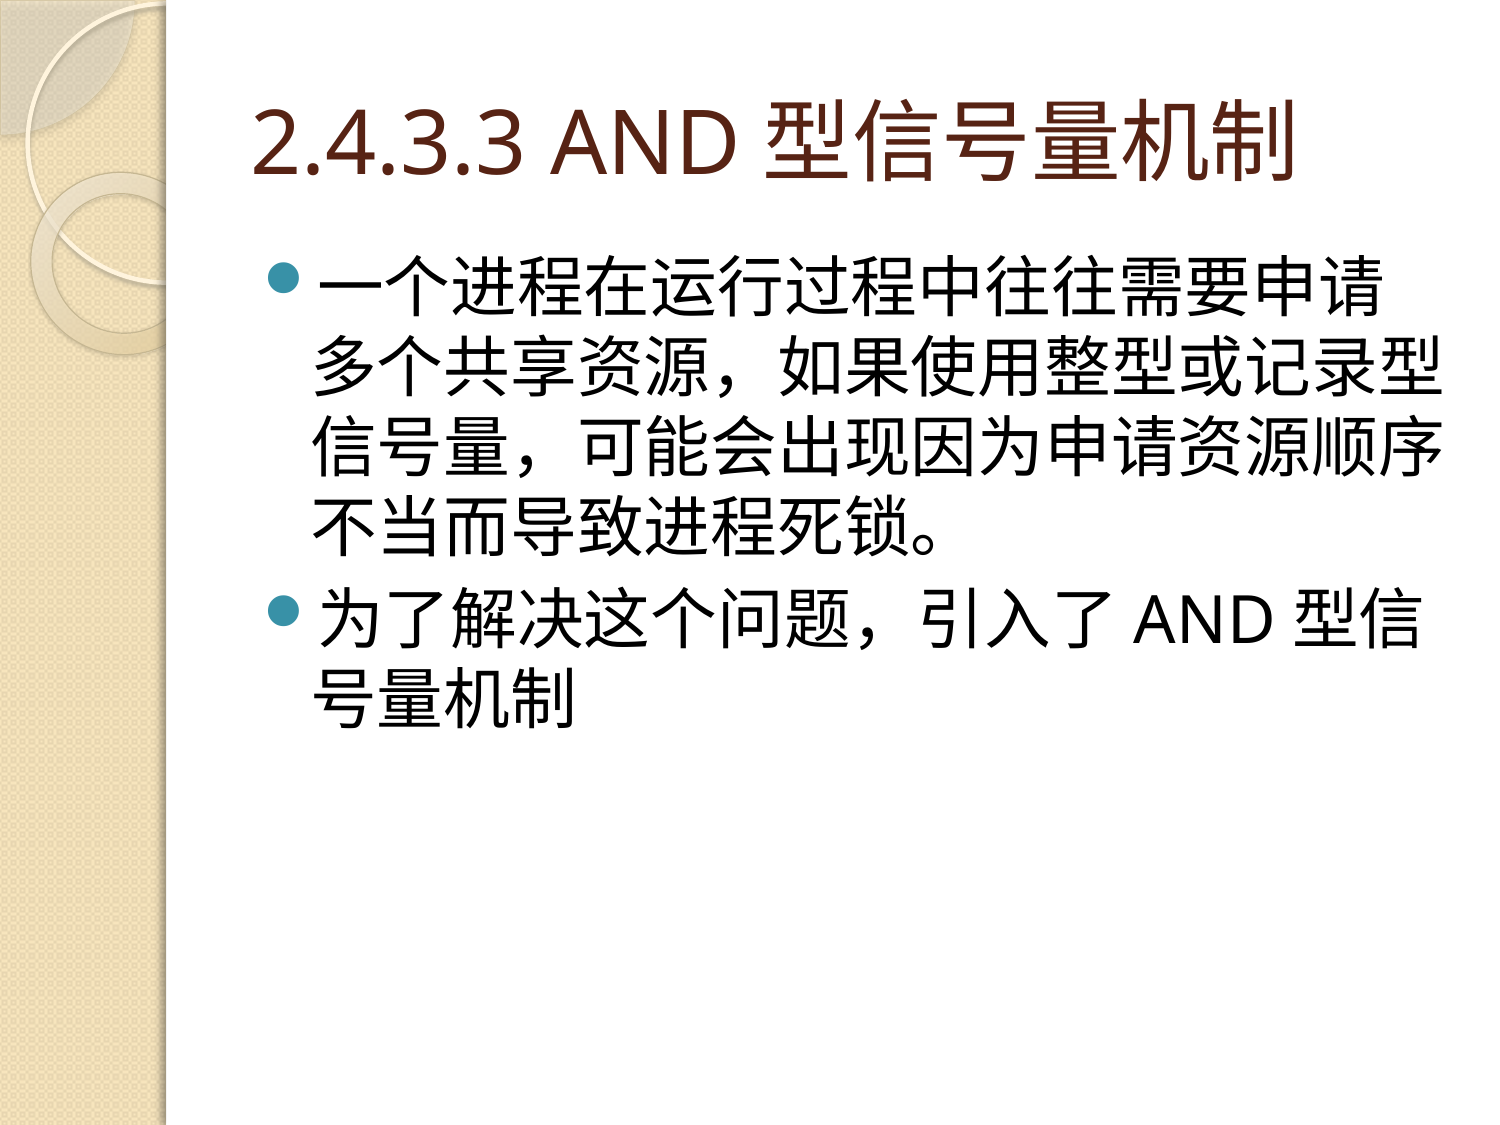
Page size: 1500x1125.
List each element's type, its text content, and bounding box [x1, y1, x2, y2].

title 2.4.3.3 AND型信号量机制 [235, 45, 1466, 233]
list 一个进程在运行过程中往往需要申请多个共享资源，如果使用整型或记录型信号量，可能会出现因为申请资源顺序不当而导致进程死锁。 为了解决这个问题，引入了AND型信号量机制 [235, 237, 1466, 1025]
